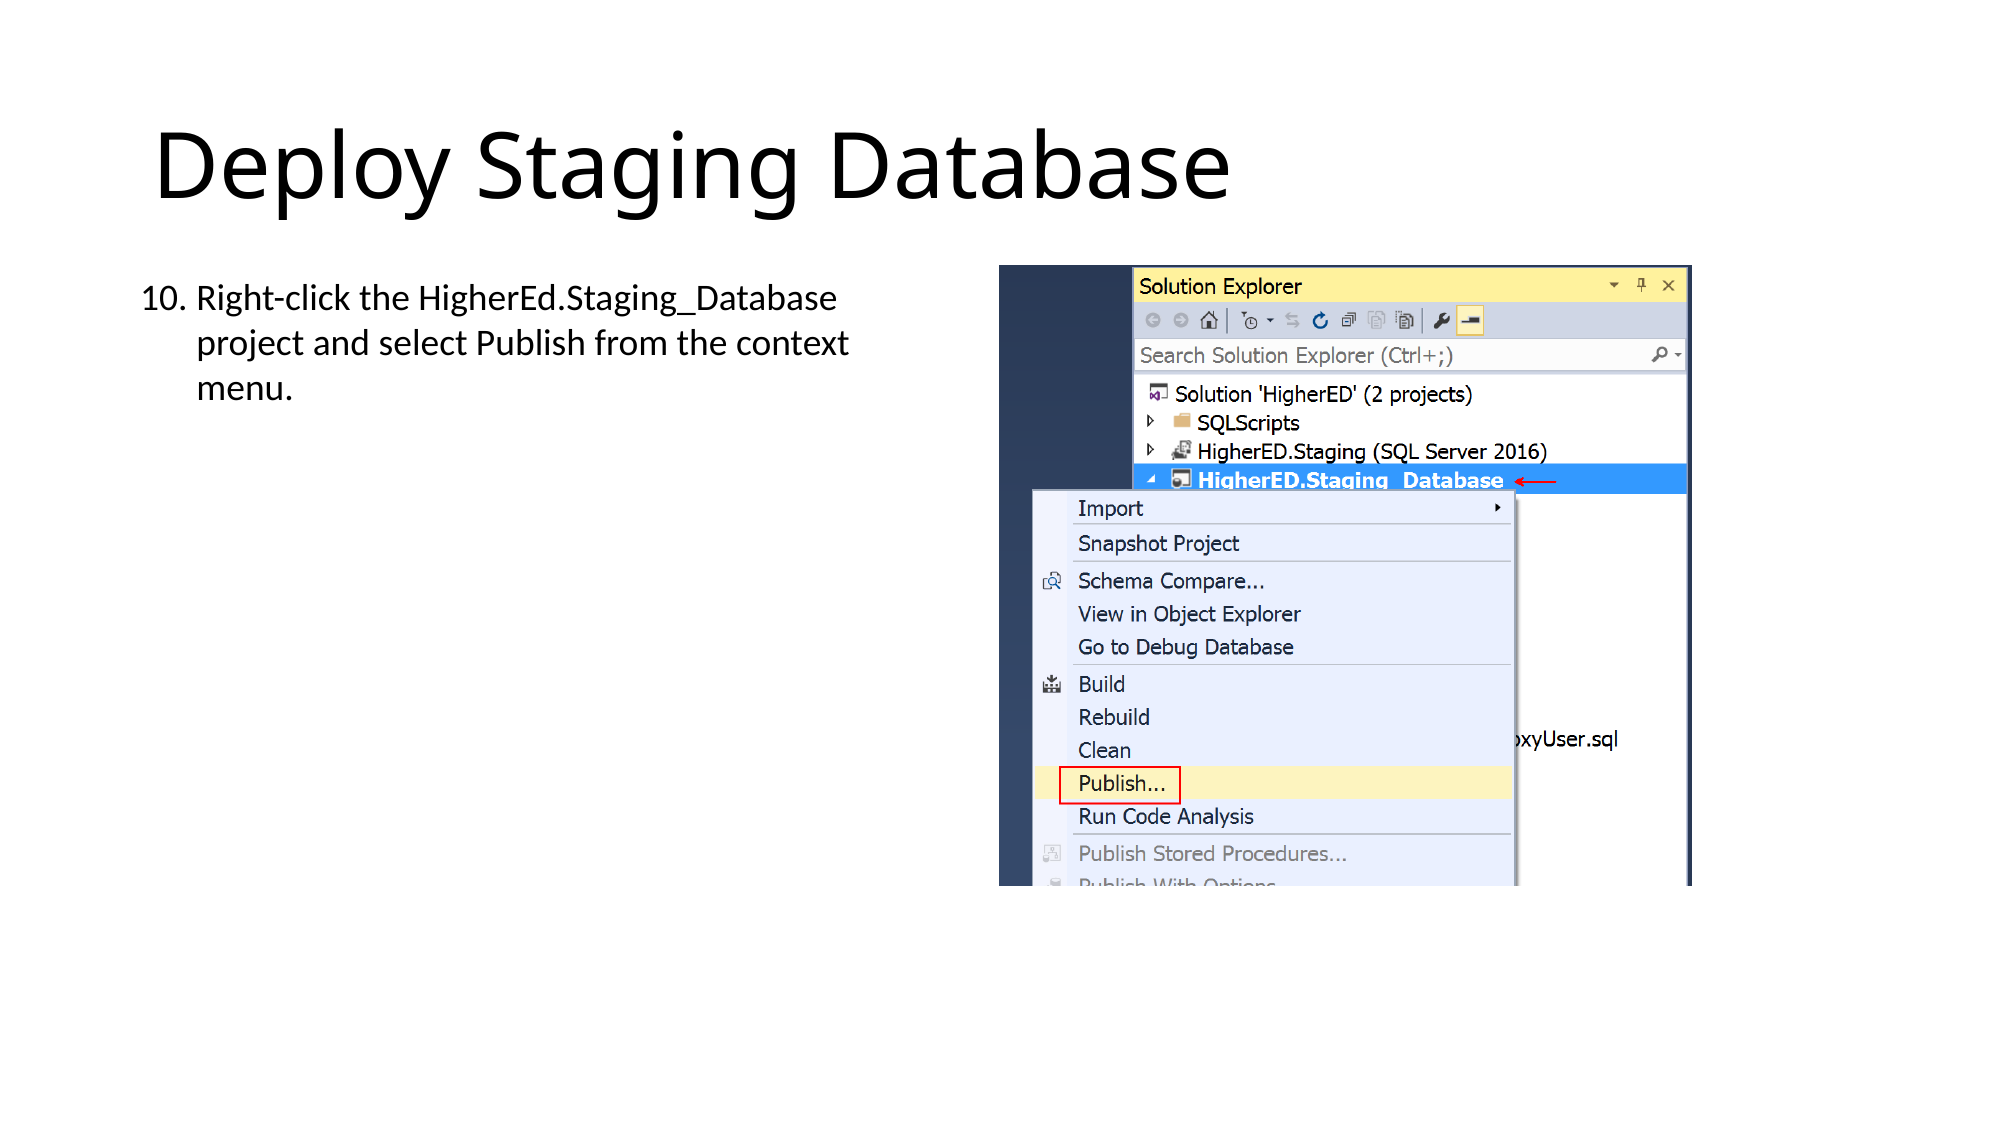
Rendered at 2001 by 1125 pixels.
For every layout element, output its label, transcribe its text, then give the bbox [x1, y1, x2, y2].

title Deploy Staging Database [137, 59, 1863, 278]
picture [999, 265, 1692, 886]
text_box Right-click the HigherEd.Staging_Database project and select Publish from the context menu. [125, 265, 922, 416]
